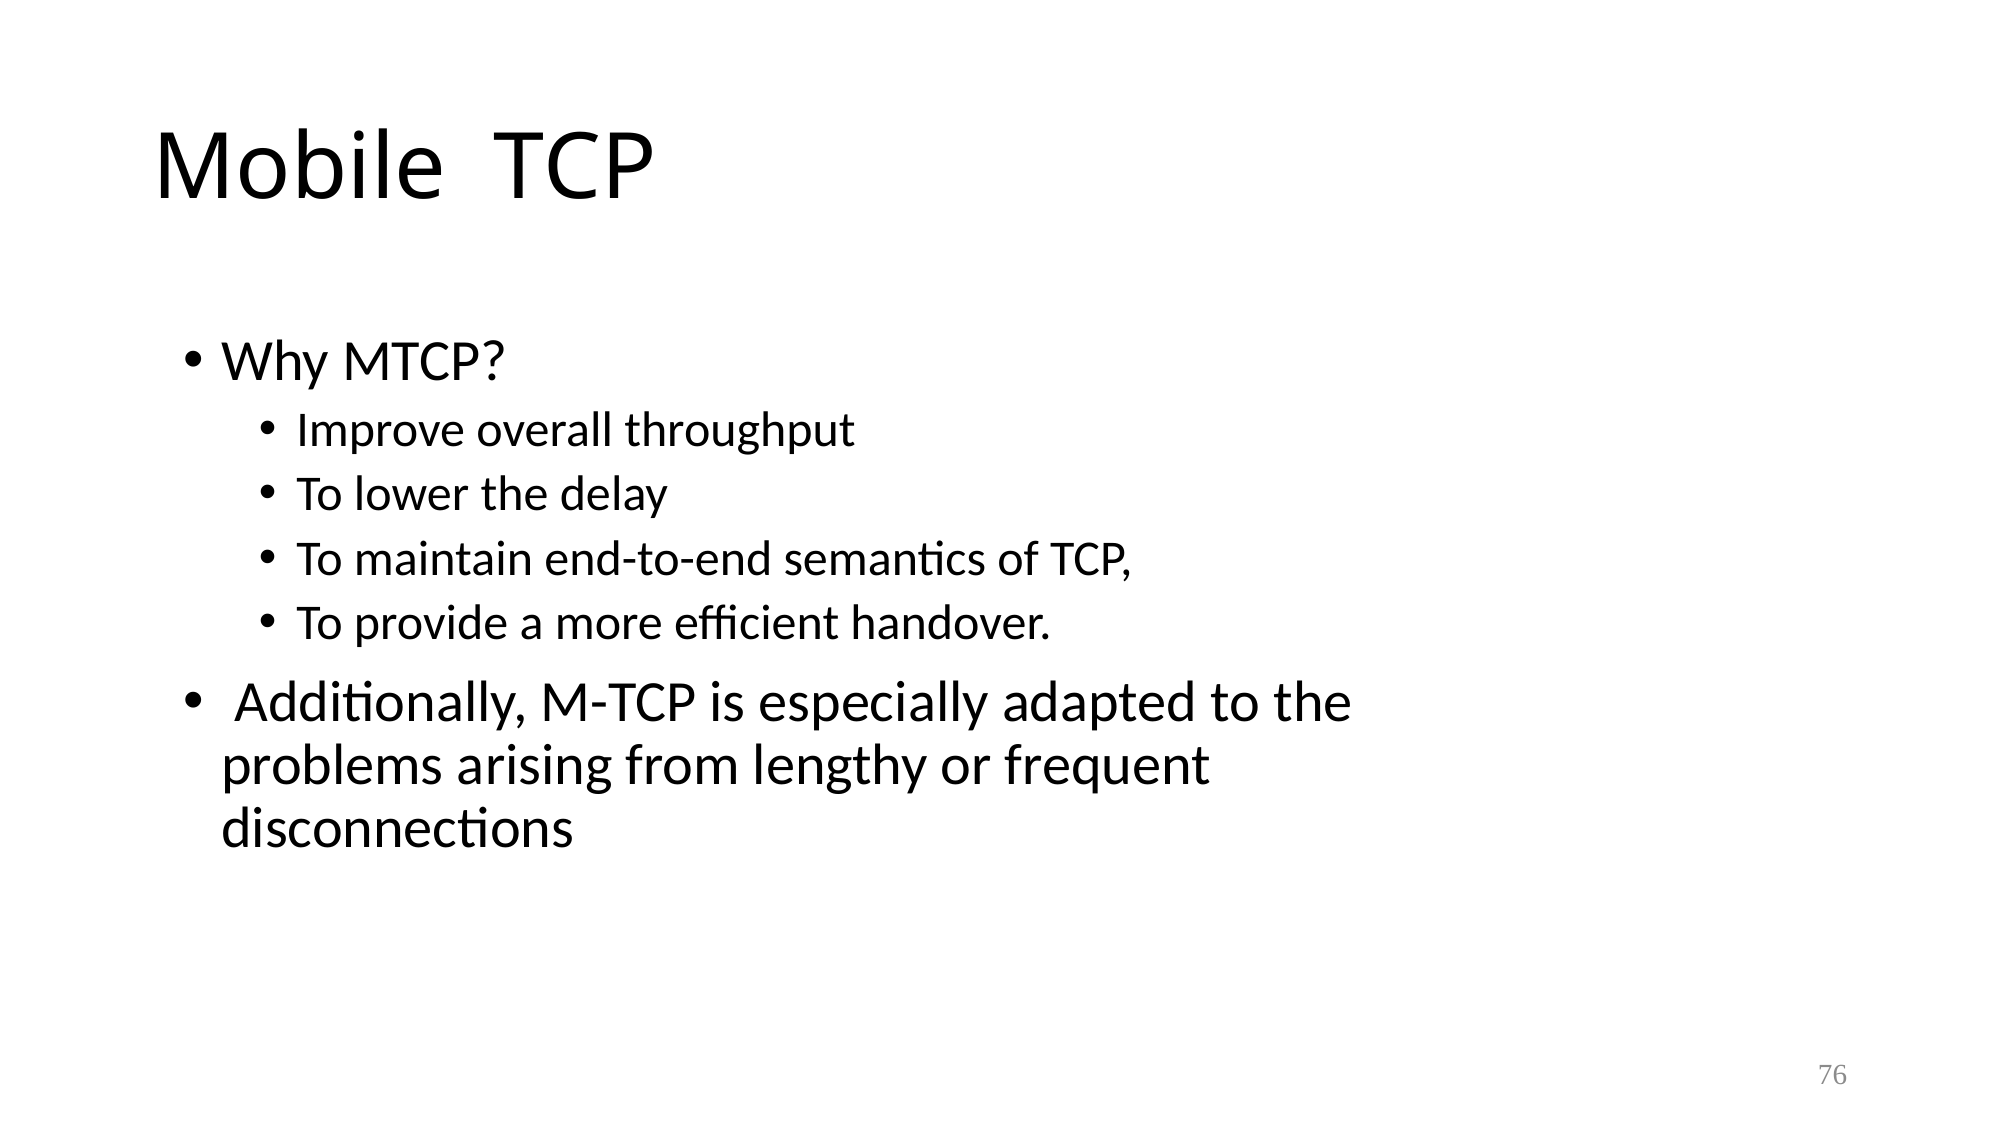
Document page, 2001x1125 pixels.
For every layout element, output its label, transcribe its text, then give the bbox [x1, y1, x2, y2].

list Why MTCP? Improve overall throughput To lower the delay To maintain end-to-end semantics of TCP, To provide a more efficient handover. Additionally, M-TCP is especially adapted to the problems arising from lengthy or frequent disconnections [168, 322, 1507, 998]
title Mobile TCP [137, 59, 1863, 278]
slide_number 76 [1412, 1042, 1863, 1103]
